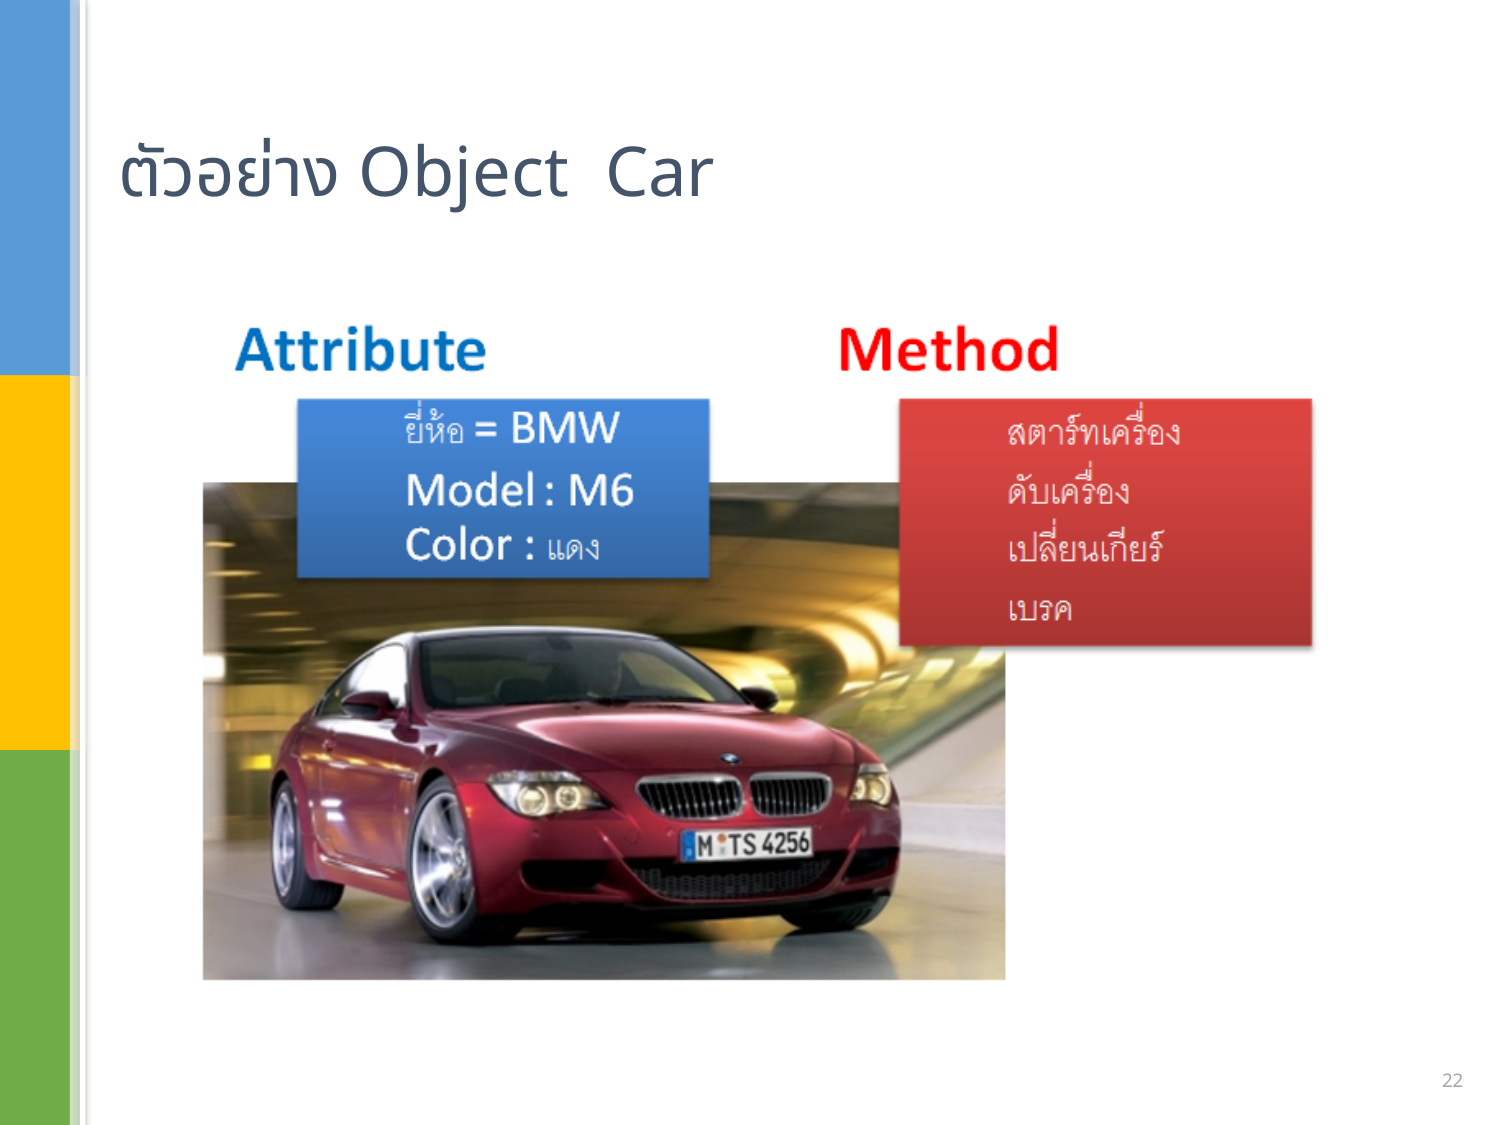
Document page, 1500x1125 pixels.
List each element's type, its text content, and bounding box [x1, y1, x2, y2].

title ตัวอย่าง Object Car [103, 59, 1397, 278]
slide_number 22 [1418, 1051, 1479, 1112]
picture [158, 302, 1324, 1001]
